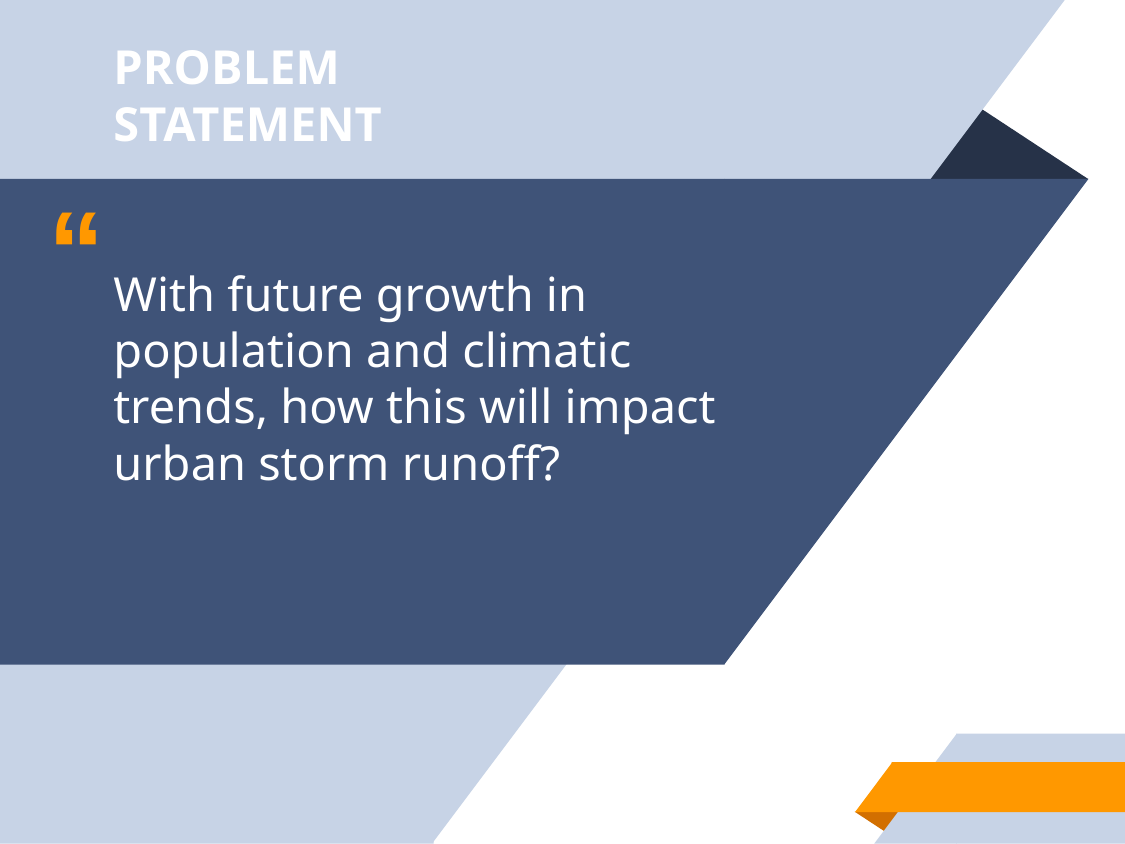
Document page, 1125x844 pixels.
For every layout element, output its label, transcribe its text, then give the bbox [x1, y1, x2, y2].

list With future growth in population and climatic trends, how this will impact urban storm runoff? [102, 253, 778, 592]
text_box PROBLEM STATEMENT [102, 19, 606, 162]
